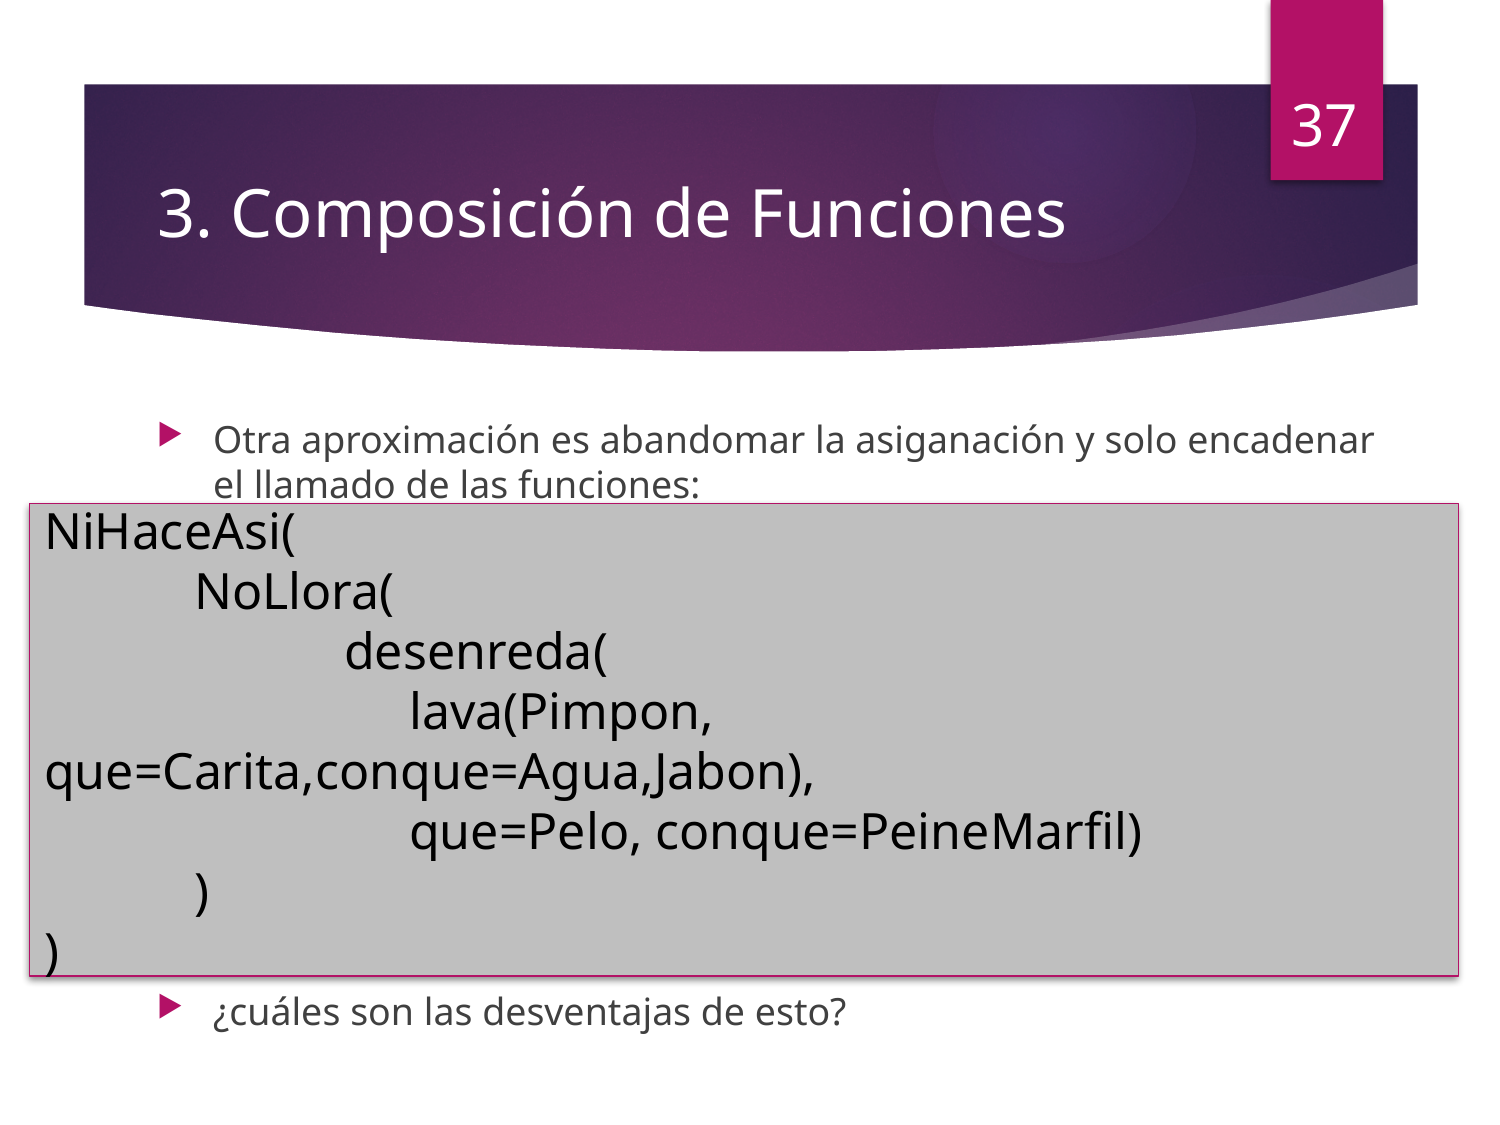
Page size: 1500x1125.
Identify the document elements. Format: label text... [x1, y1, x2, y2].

list Otra aproximación es abandomar la asiganación y solo encadenar el llamado de las funciones: ¿cuáles son las desventajas de esto? [141, 408, 1424, 501]
title 3. Composición de Funciones [142, 152, 1183, 269]
slide_number 37 [1259, 48, 1390, 175]
list Otra aproximación es abandomar la asiganación y solo encadenar el llamado de las funciones: ¿cuáles son las desventajas de esto? [141, 986, 1424, 1125]
text_box NiHaceAsi( NoLlora( desenreda( lava(Pimpon, que=Carita,conque=Agua,Jabon), que=Pelo, conque=PeineMarfil) ) ) [29, 503, 1459, 977]
